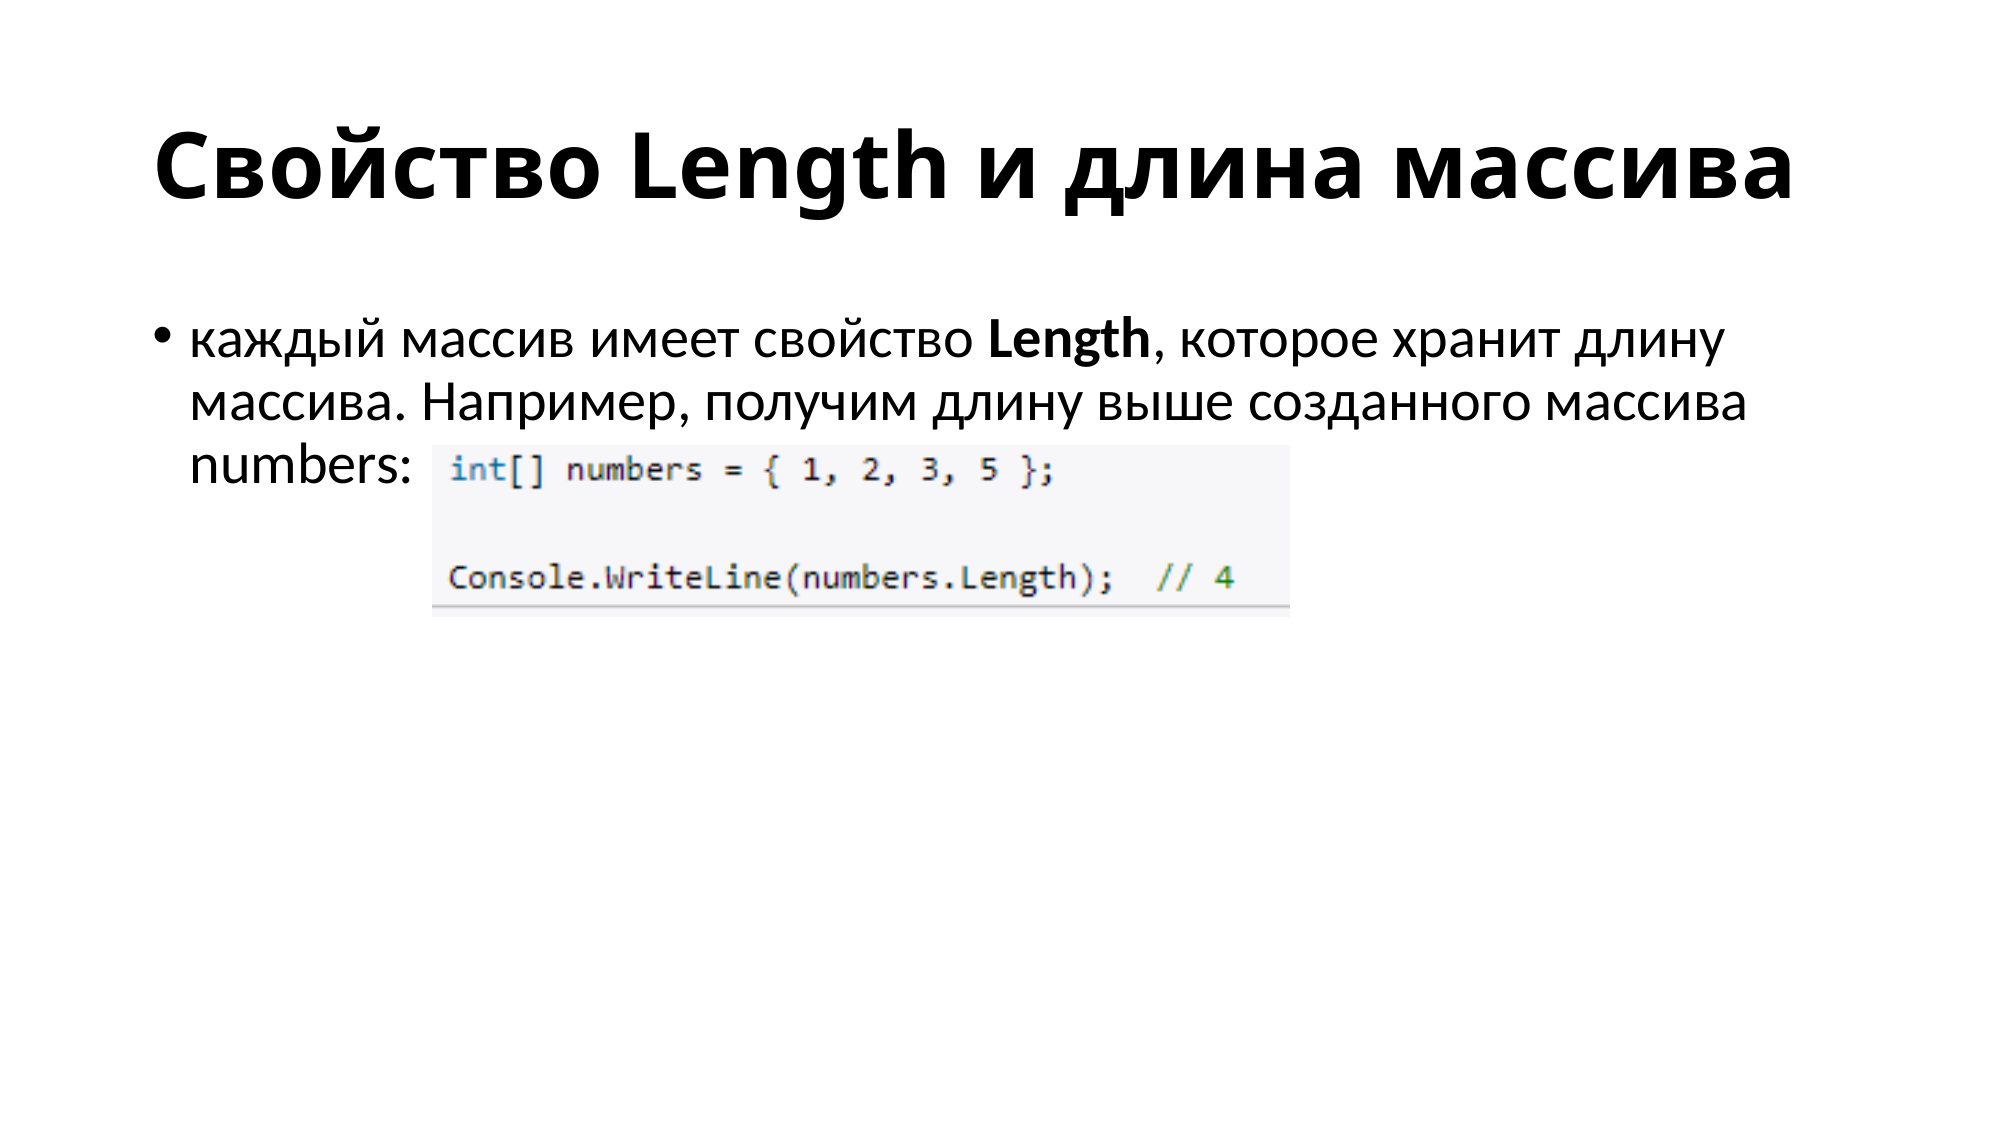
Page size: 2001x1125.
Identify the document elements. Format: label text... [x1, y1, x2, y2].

list каждый массив имеет свойство Length, которое хранит длину массива. Например, получим длину выше созданного массива numbers: [137, 299, 1863, 1014]
title Свойство Length и длина массива [137, 59, 1863, 278]
picture [432, 445, 1290, 617]
